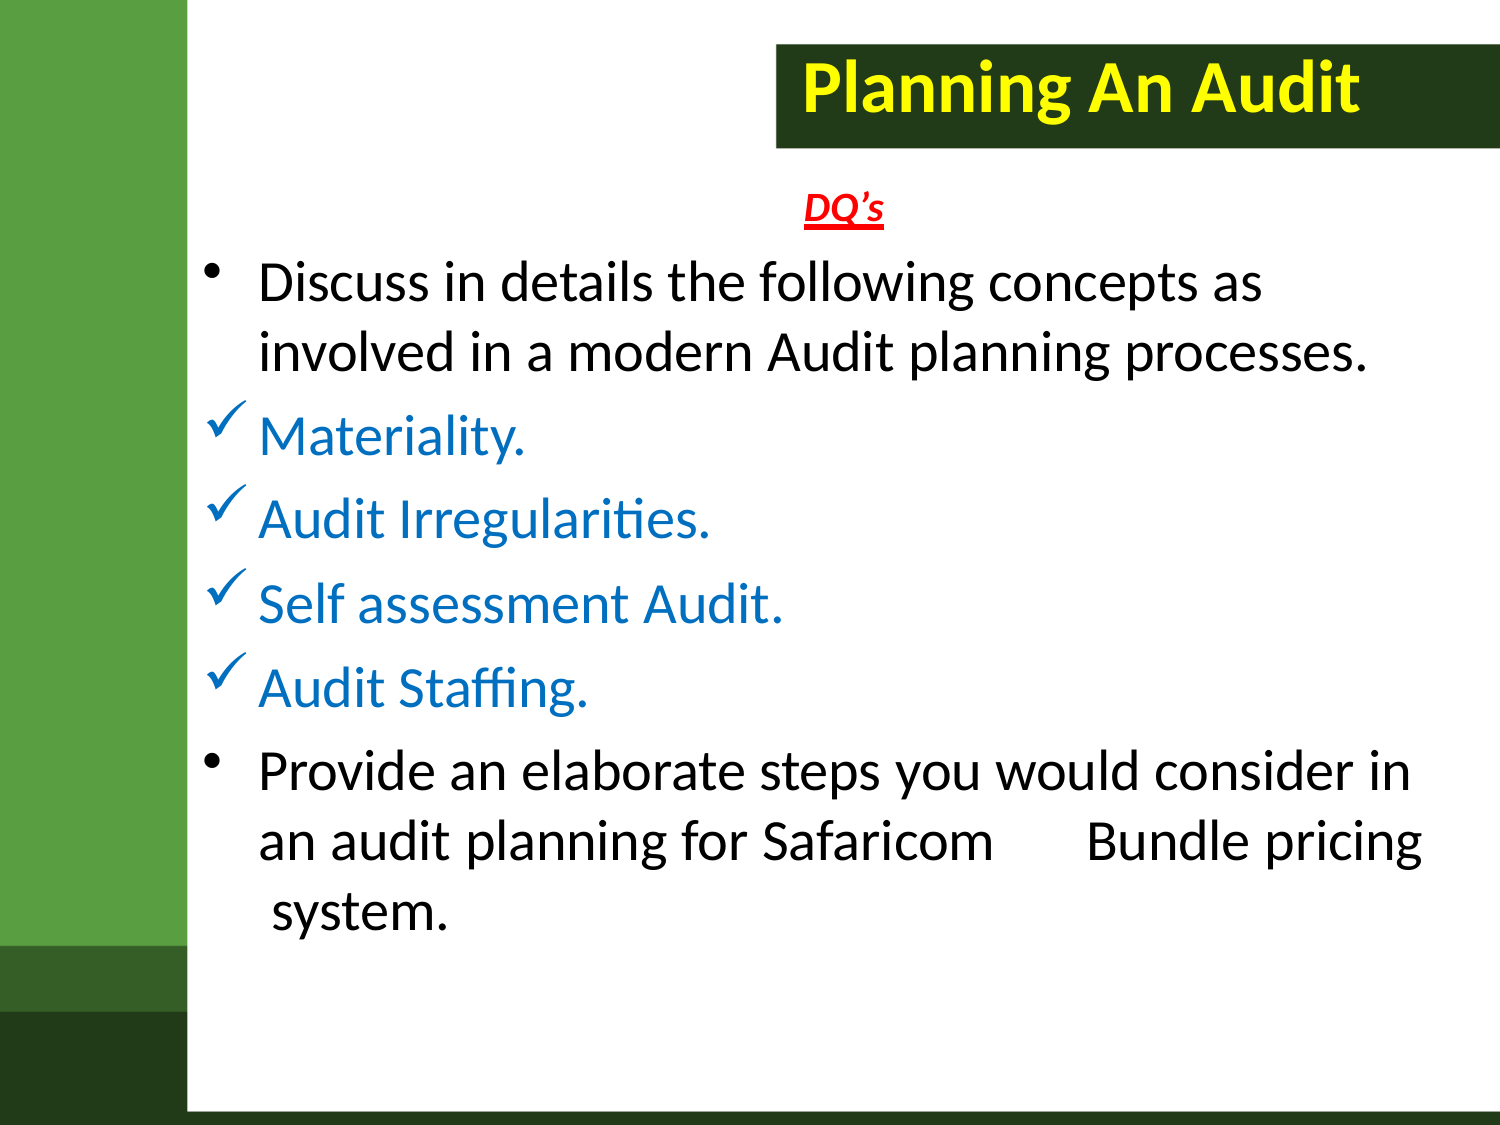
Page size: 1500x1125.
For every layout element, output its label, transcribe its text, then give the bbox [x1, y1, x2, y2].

title Planning An Audit [135, 35, 1365, 226]
picture [0, 0, 1500, 1125]
text_box DQ’s Discuss in details the following concepts as involved in a modern Audit planning processes. Materiality. Audit Irregularities. Self assessment Audit. Audit Staffing. Provide an elaborate steps you would consider in an audit planning for Safaricom Bundle pricing system. [200, 168, 1427, 943]
